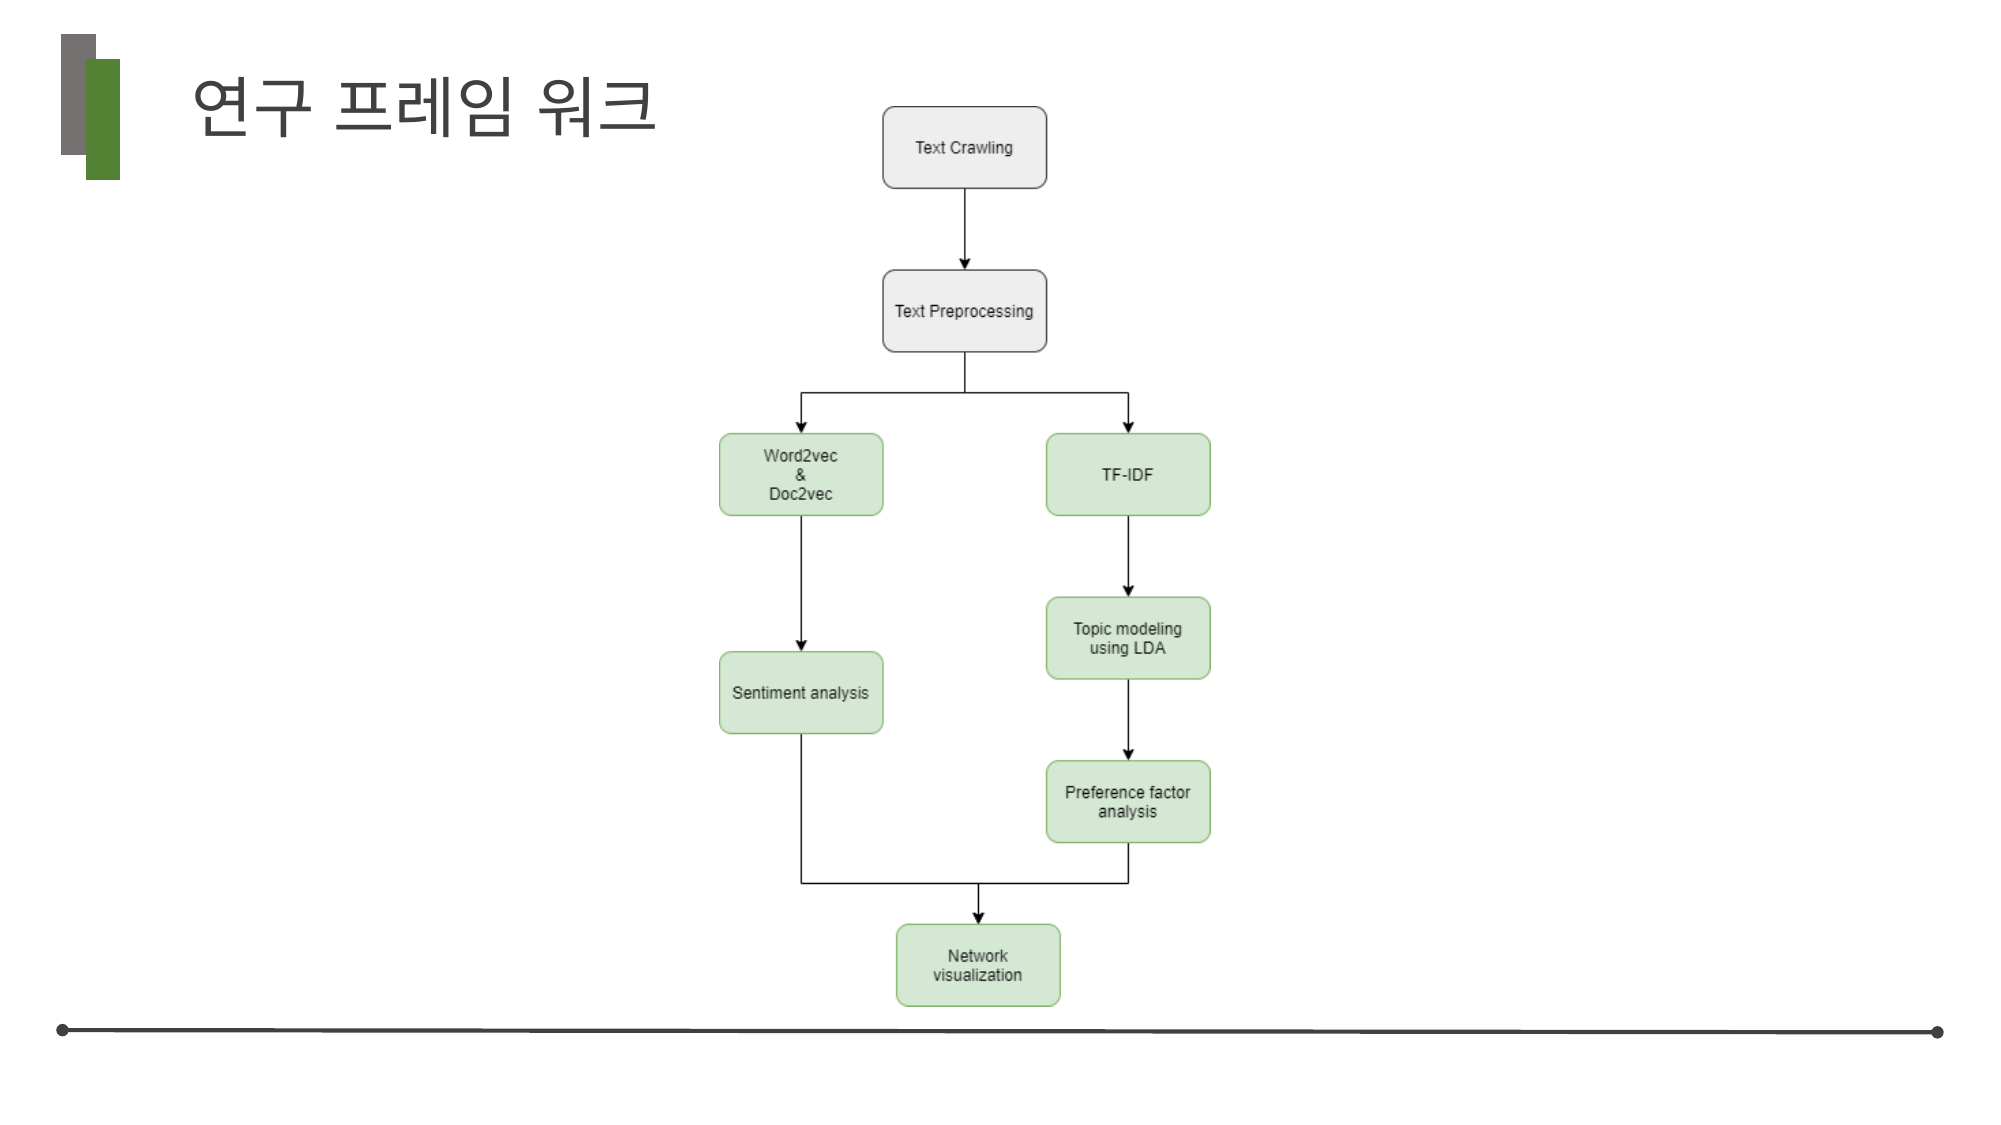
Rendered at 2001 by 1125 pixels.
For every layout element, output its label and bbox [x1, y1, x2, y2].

picture [719, 106, 1211, 1007]
text_box [62, 35, 1938, 1033]
